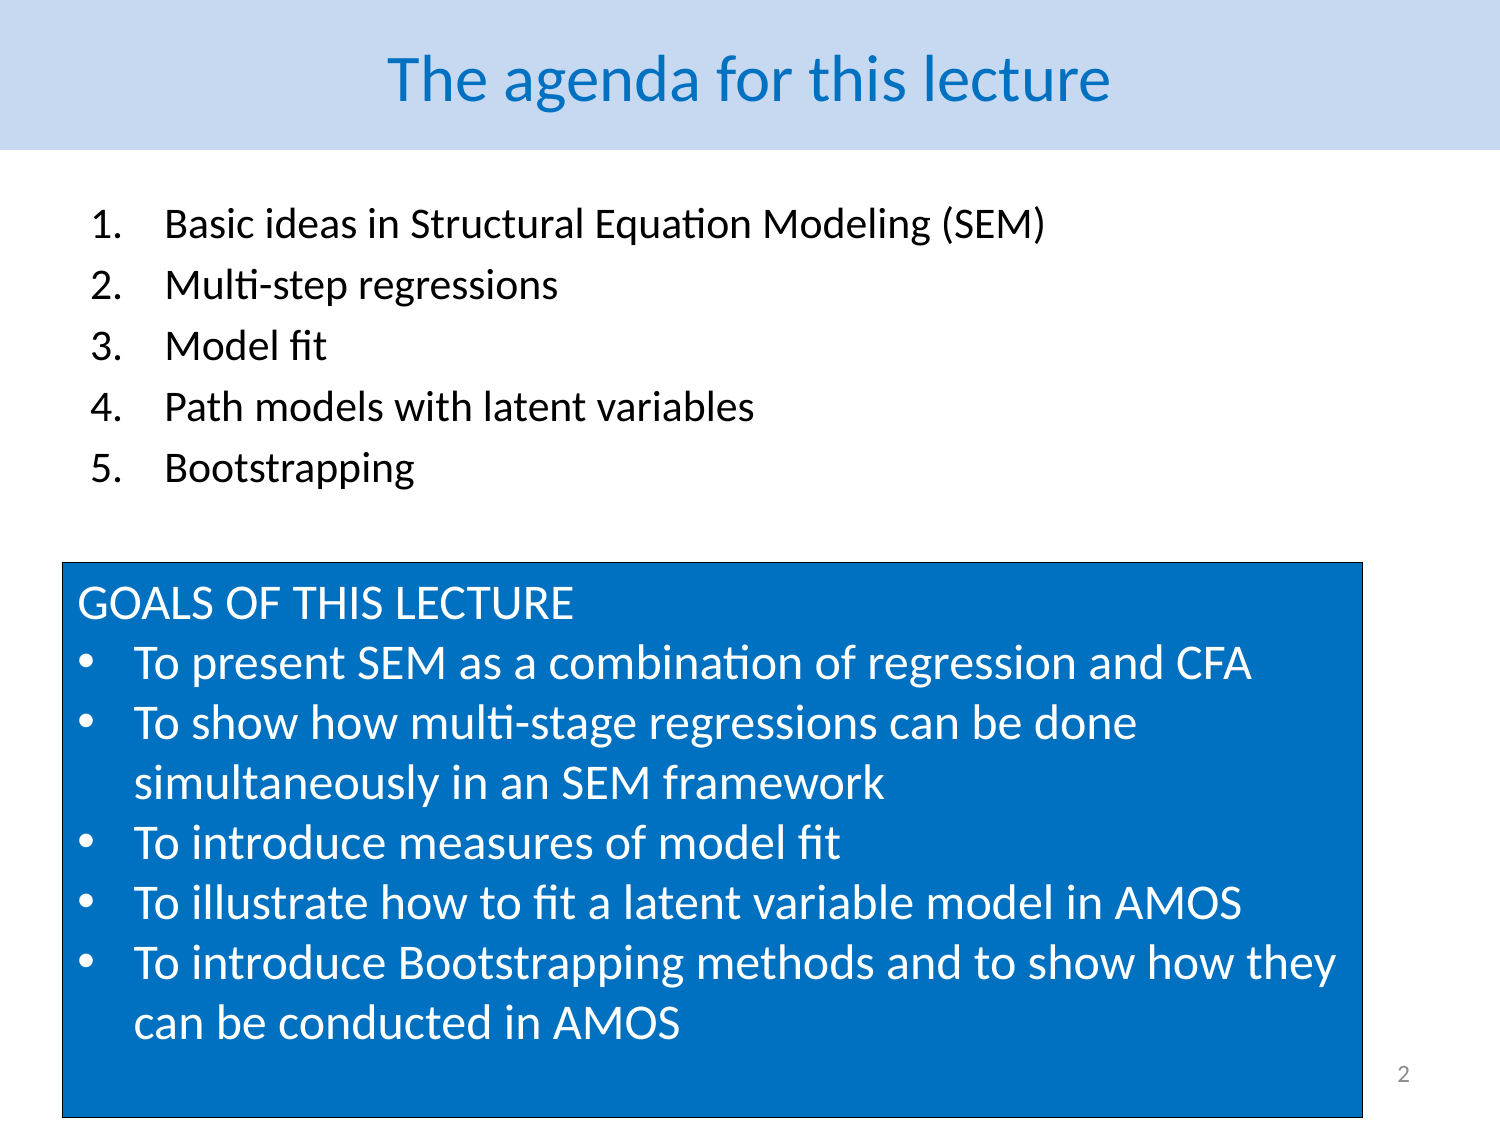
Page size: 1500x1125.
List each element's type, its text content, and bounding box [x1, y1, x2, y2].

text_box GOALS OF THIS LECTURE To present SEM as a combination of regression and CFA To show how multi-stage regressions can be done simultaneously in an SEM framework To introduce measures of model fit To illustrate how to fit a latent variable model in AMOS To introduce Bootstrapping methods and to show how they can be conducted in AMOS [62, 562, 1363, 1118]
title The agenda for this lecture [0, 0, 1500, 150]
slide_number 2 [1074, 1042, 1425, 1103]
list Basic ideas in Structural Equation Modeling (SEM) Multi-step regressions Model fit Path models with latent variables Bootstrapping [75, 187, 1425, 500]
